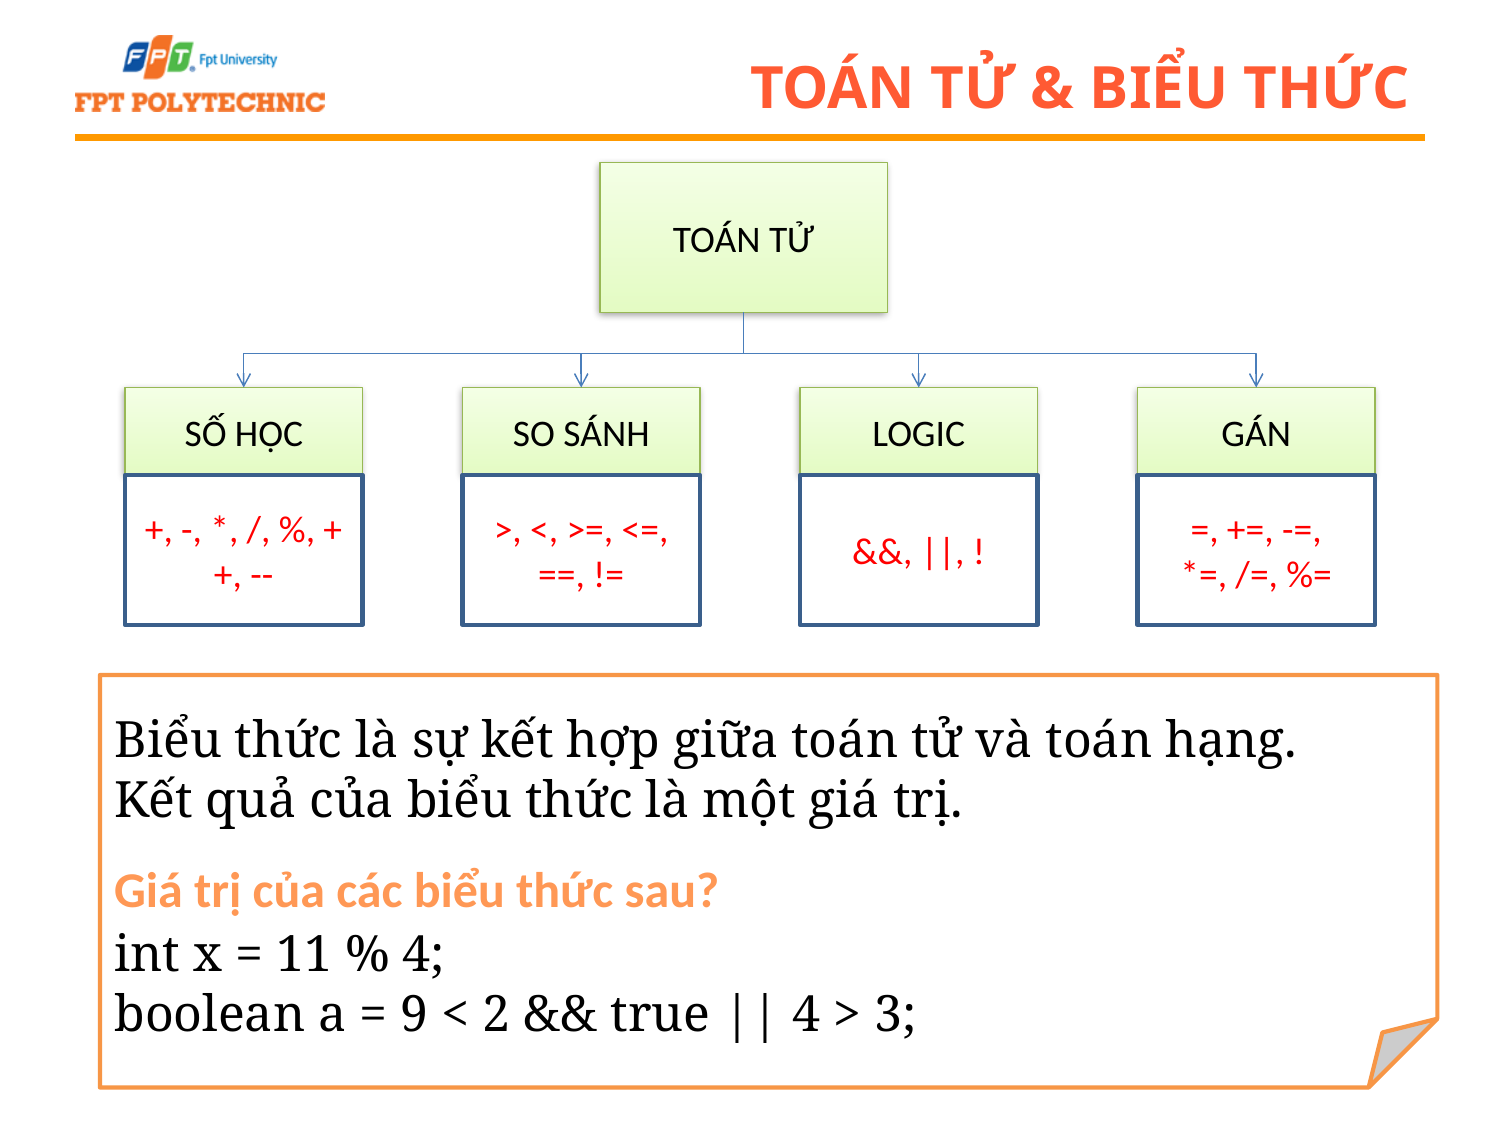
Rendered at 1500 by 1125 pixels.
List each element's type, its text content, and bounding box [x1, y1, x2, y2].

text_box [624, 268, 701, 432]
text_box >, <, >=, <=, ==, != [460, 473, 702, 627]
text_box +, -, *, /, %, ++, -- [123, 473, 365, 627]
text_box Giá trị của các biểu thức sau? [98, 849, 735, 925]
text_box int x = 11 % 4; boolean a = 9 < 2 && true || 4 > 3; [99, 913, 1388, 1049]
picture [75, 35, 325, 112]
text_box [97, 672, 1440, 1090]
text_box SỐ HỌC [124, 387, 363, 473]
text_box TOÁN TỬ [599, 162, 888, 313]
text_box SO SÁNH [535, 387, 701, 473]
title Toán tử & biểu thức [337, 45, 1425, 125]
text_box Biểu thức là sự kết hợp giữa toán tử và toán hạng. Kết quả của biểu thức là một giá trị. [99, 699, 1383, 835]
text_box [962, 93, 1038, 607]
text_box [793, 262, 869, 438]
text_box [455, 99, 532, 601]
text_box GÁN [1137, 387, 1376, 473]
text_box =, +=, -=, *=, /=, %= [1135, 473, 1377, 627]
text_box &&, ||, ! [798, 473, 1040, 627]
text_box LOGIC [799, 387, 957, 473]
